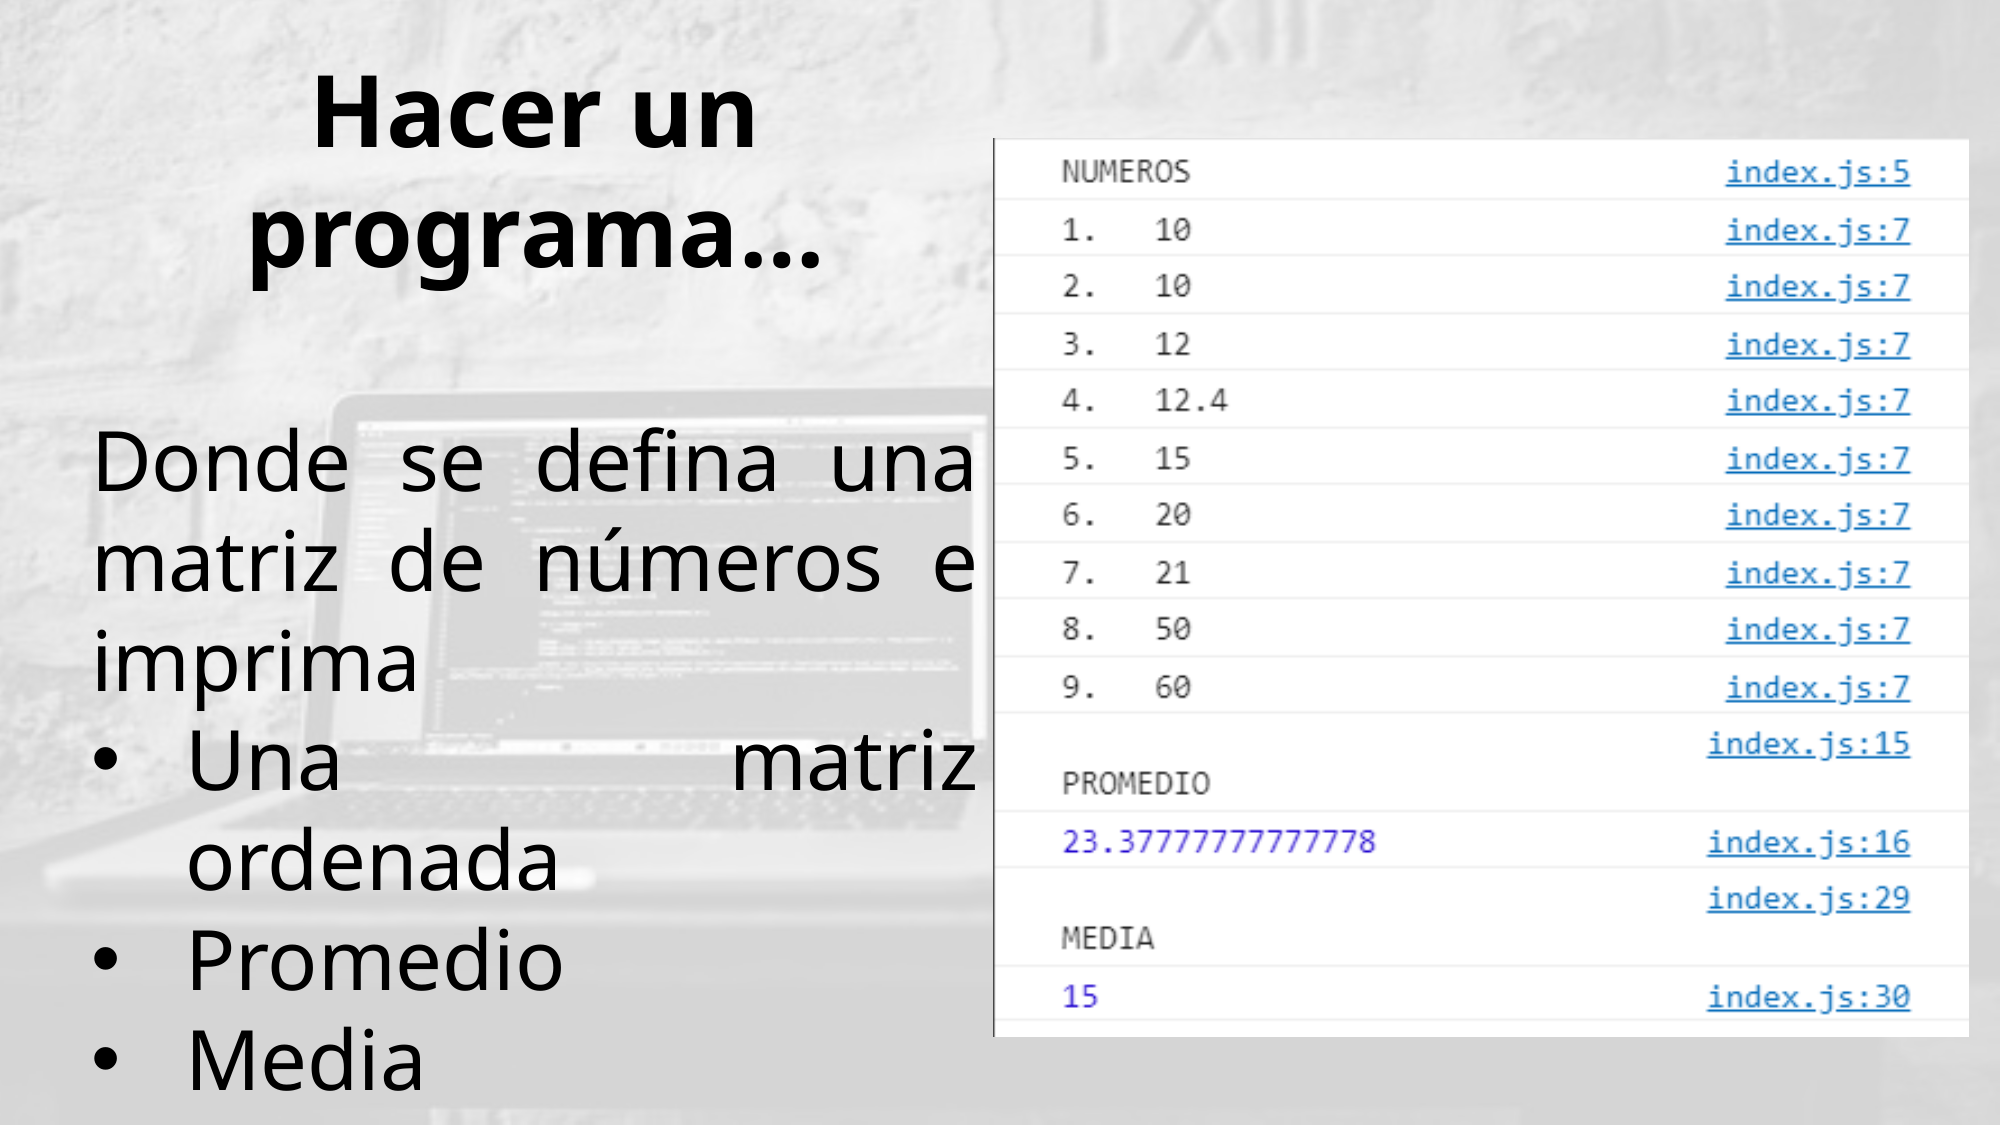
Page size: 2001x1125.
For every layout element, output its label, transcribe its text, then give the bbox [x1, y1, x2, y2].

text_box Hacer un programa… Donde se defina una matriz de números e imprima Una matriz ordenada Promedio Media Obtener la salida de la derecha [76, 40, 994, 1125]
picture [993, 138, 1969, 1037]
